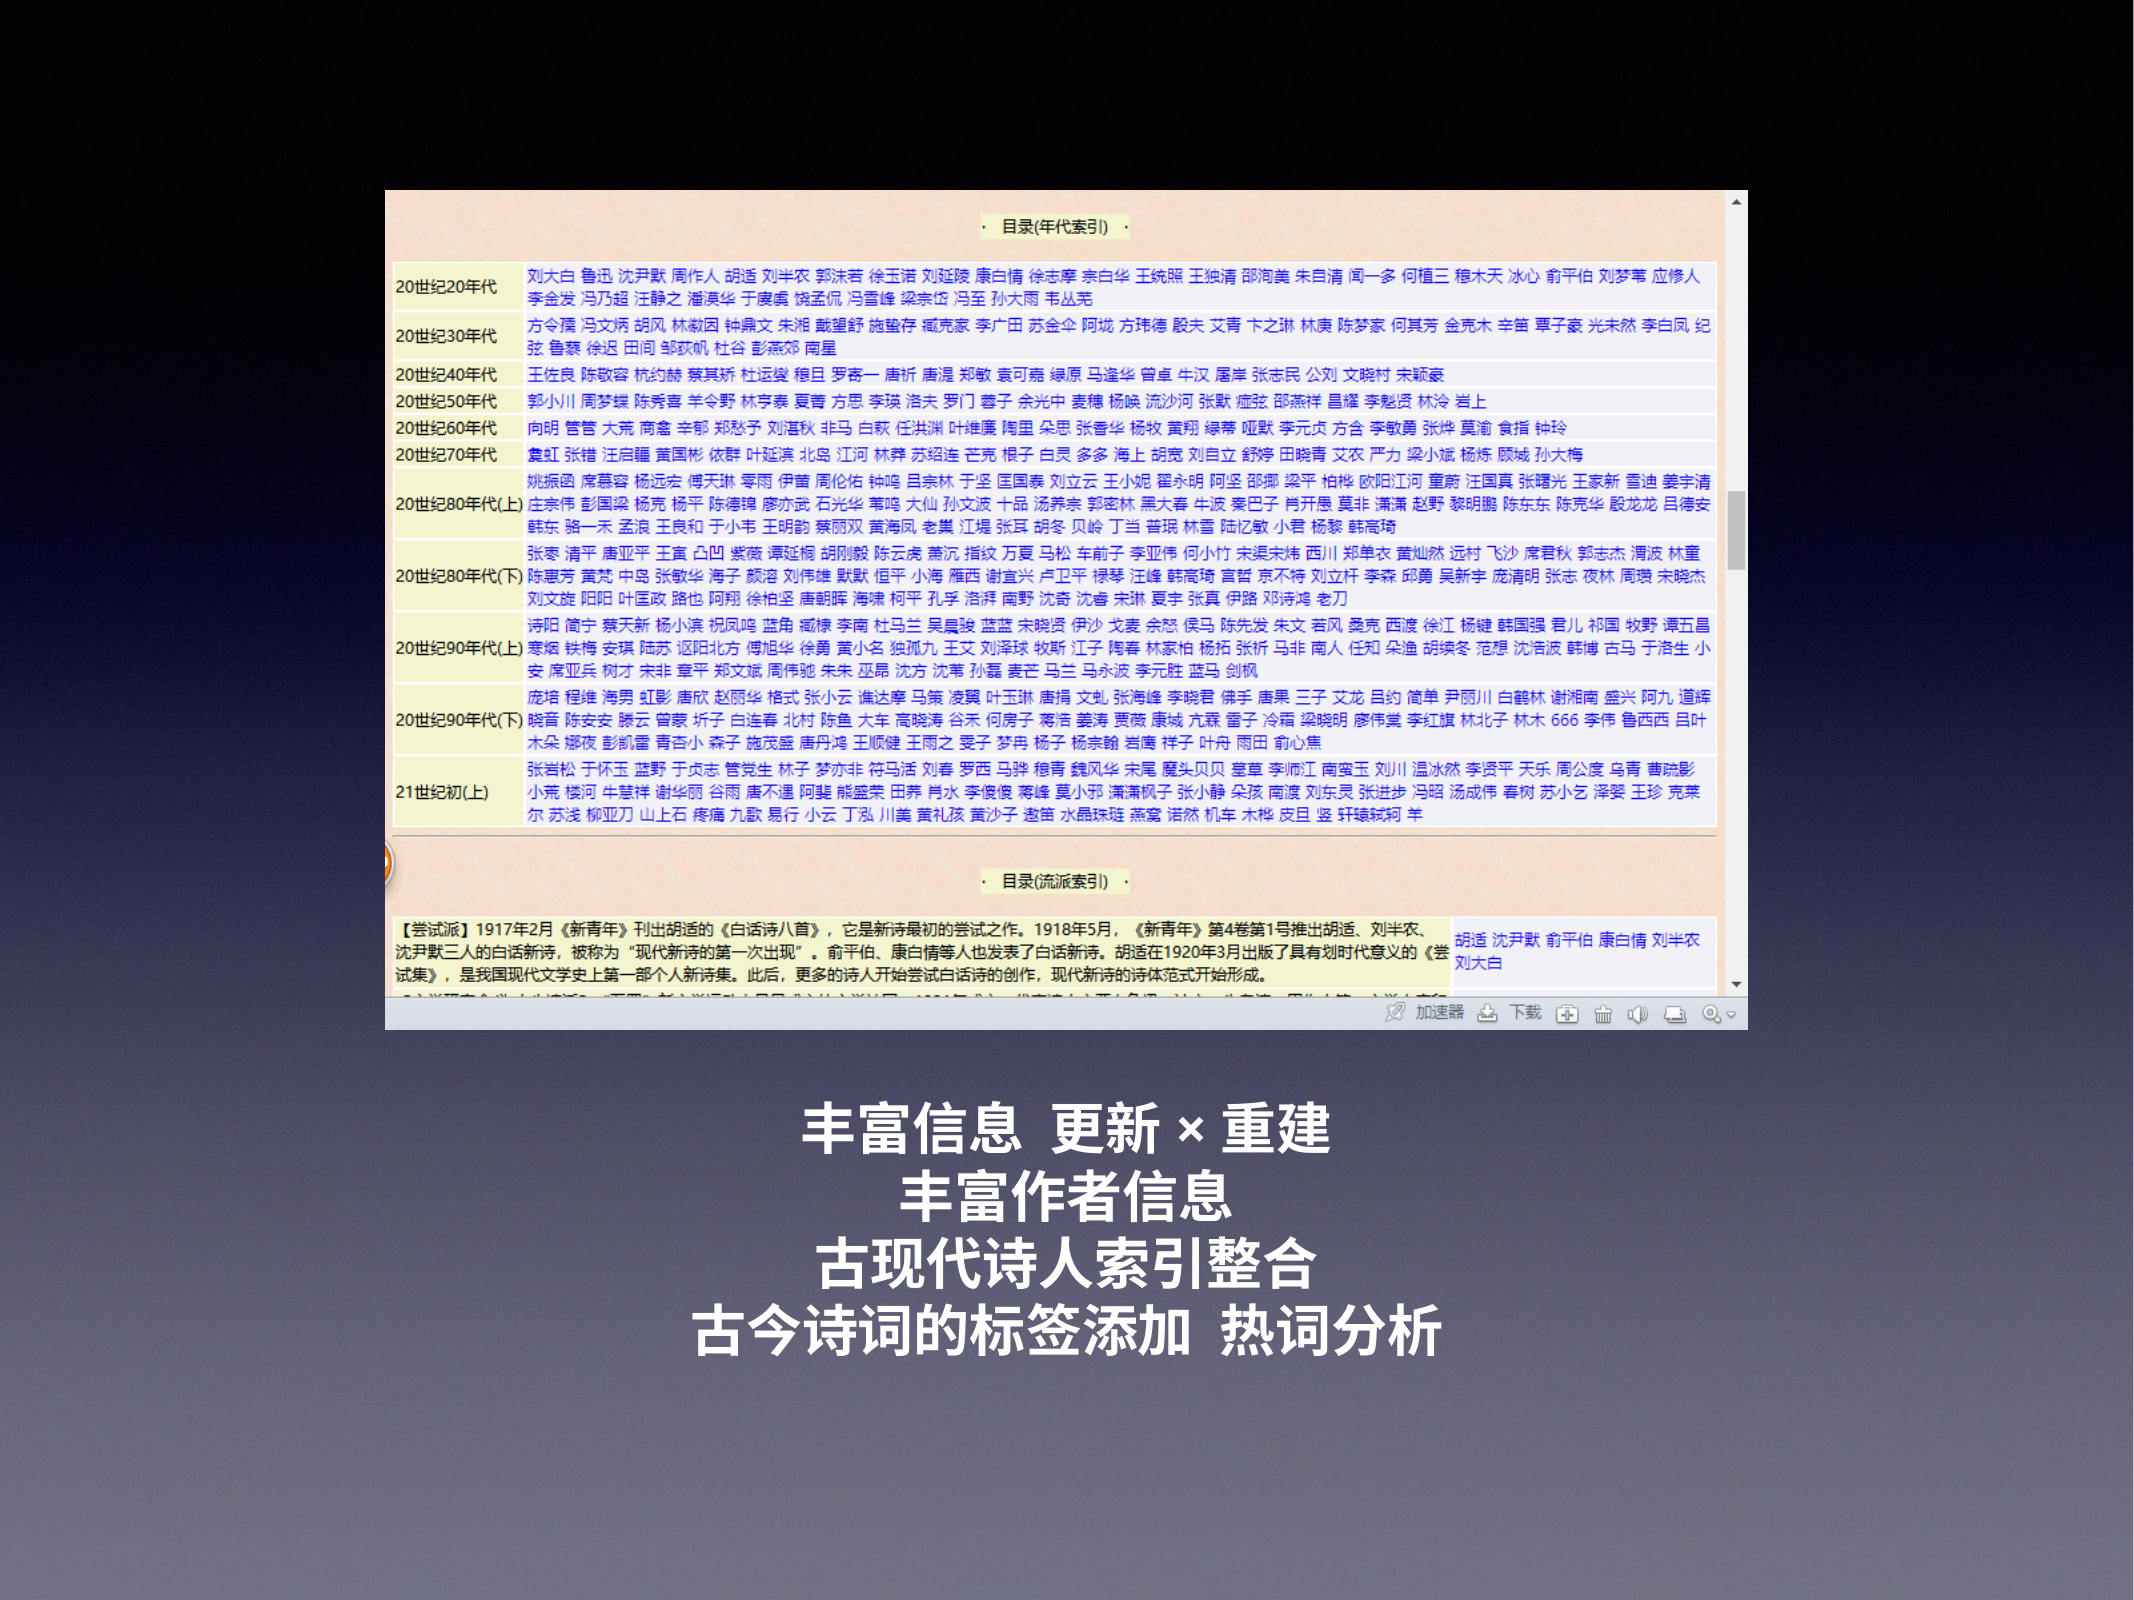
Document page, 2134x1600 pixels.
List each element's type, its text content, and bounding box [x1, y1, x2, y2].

picture [0, 0, 2134, 1600]
list 丰富信息 更新×重建 丰富作者信息 古现代诗人索引整合 古今诗词的标签添加 热词分析 [221, 1084, 1912, 1410]
